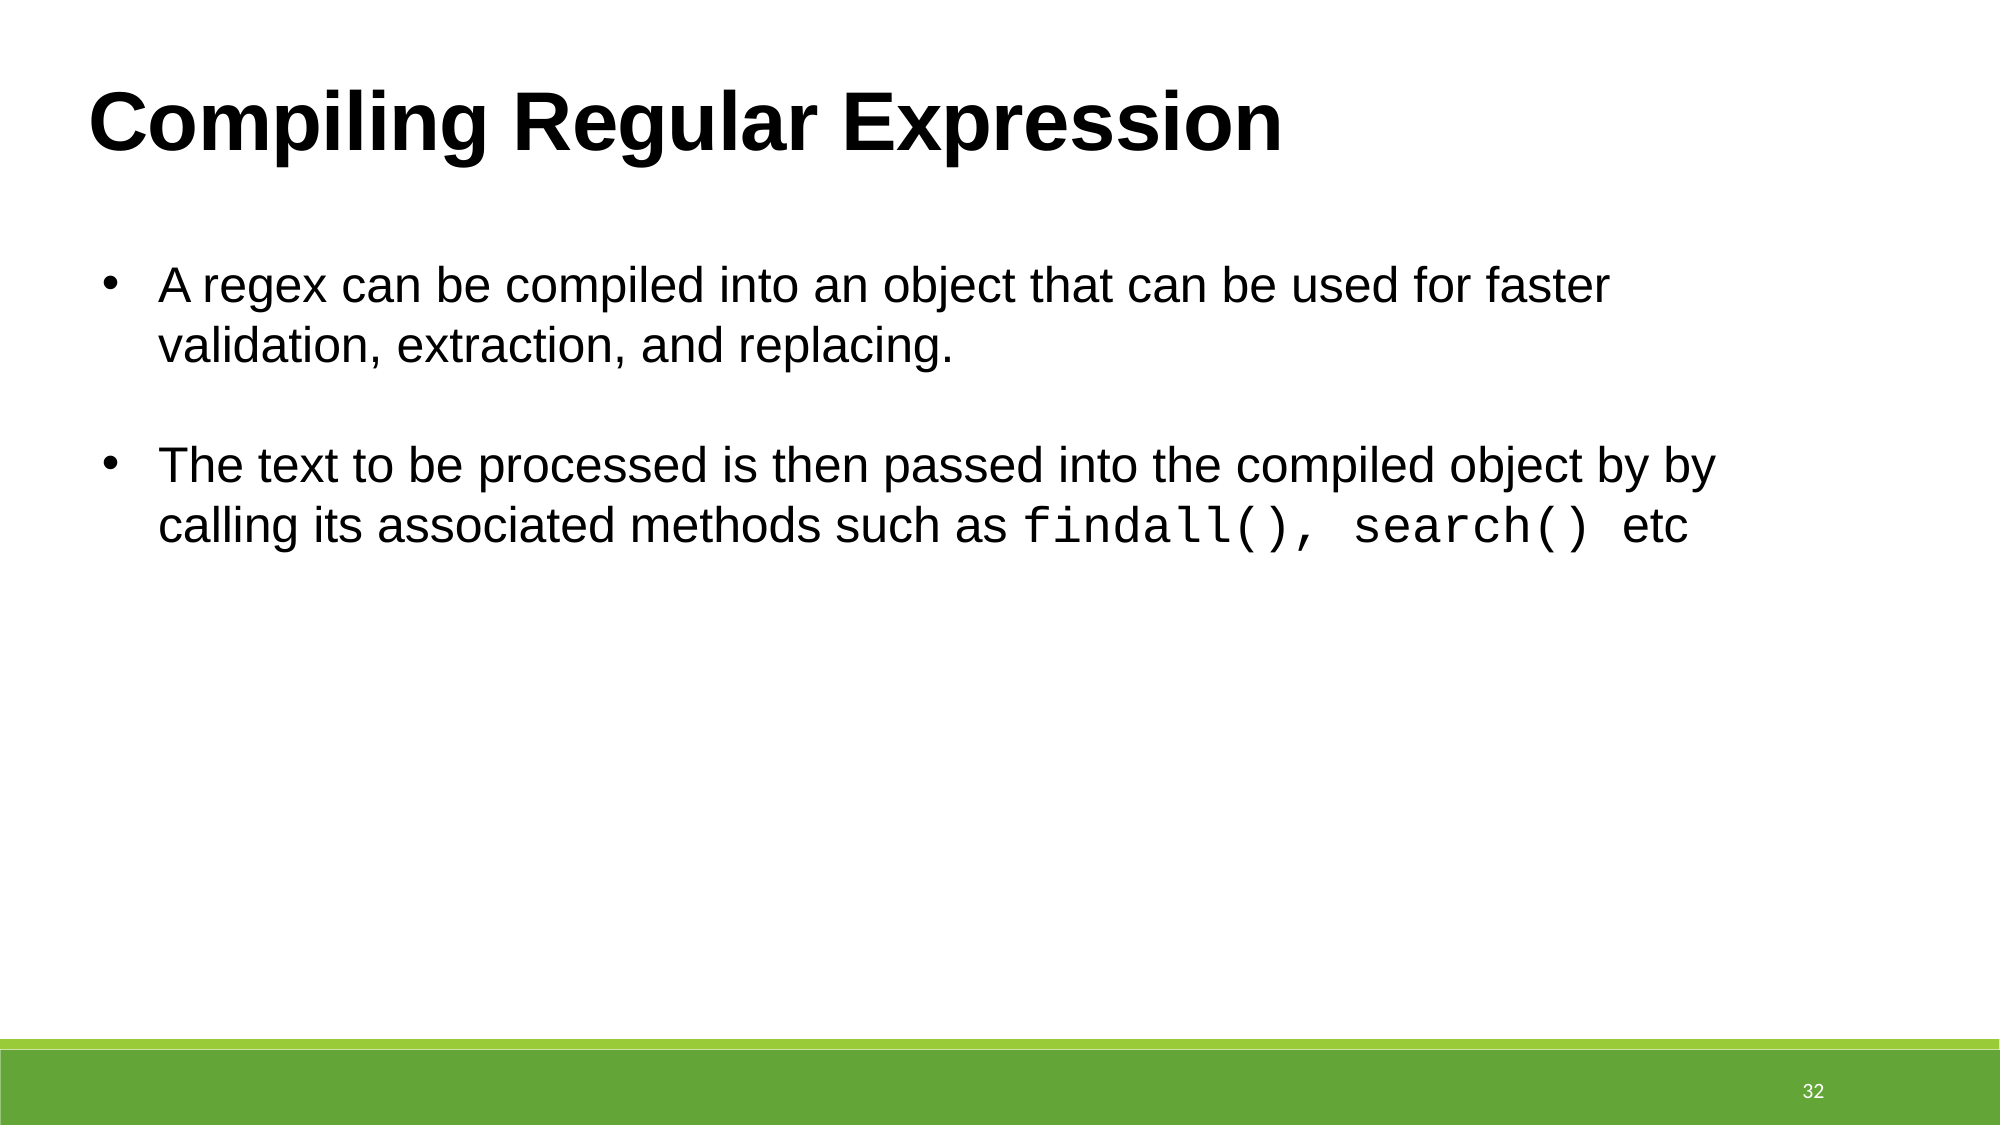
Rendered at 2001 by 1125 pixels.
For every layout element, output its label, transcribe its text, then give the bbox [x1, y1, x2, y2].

text_box A regex can be compiled into an object that can be used for faster validation, extraction, and replacing. The text to be processed is then passed into the compiled object by by calling its associated methods such as findall(), search() etc [87, 244, 1840, 740]
slide_number 32 [1624, 1059, 1840, 1120]
text_box Compiling Regular Expression [87, 67, 1933, 168]
